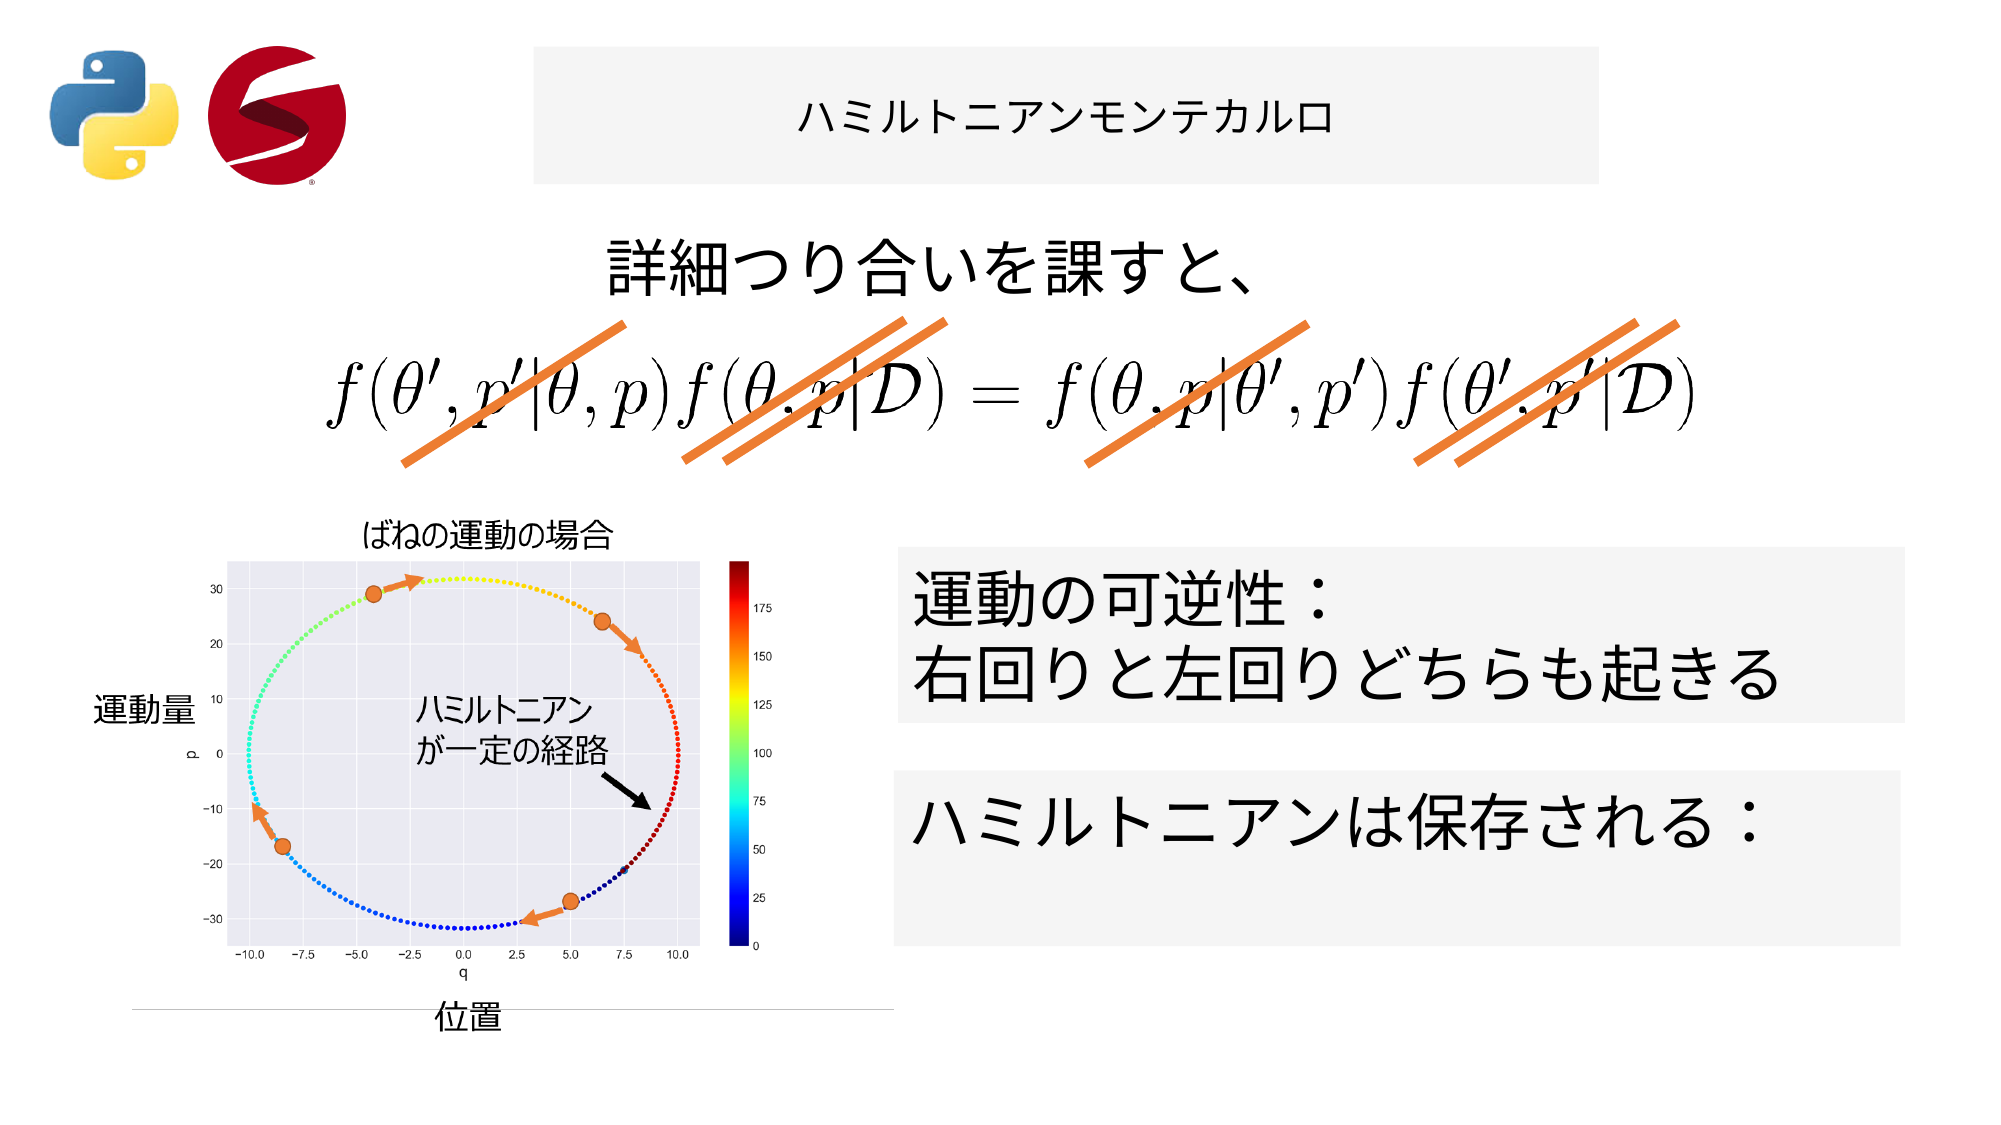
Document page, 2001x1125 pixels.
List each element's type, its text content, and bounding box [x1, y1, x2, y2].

text_box ハミルトニアンモンテカルロ [533, 46, 1599, 185]
picture [1308, 357, 1415, 431]
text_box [724, 320, 946, 462]
picture [946, 357, 1086, 431]
picture [625, 357, 683, 431]
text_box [1086, 323, 1308, 465]
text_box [1415, 321, 1638, 463]
picture [326, 357, 402, 431]
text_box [402, 323, 625, 465]
text_box 運動の可逆性： 右回りと左回りどちらも起きる [898, 546, 1905, 723]
picture [1678, 357, 1693, 431]
picture [20, 21, 346, 210]
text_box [683, 319, 906, 461]
text_box 詳細つり合いを課すと、 [591, 221, 1306, 312]
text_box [1456, 322, 1678, 464]
picture [72, 500, 895, 1057]
